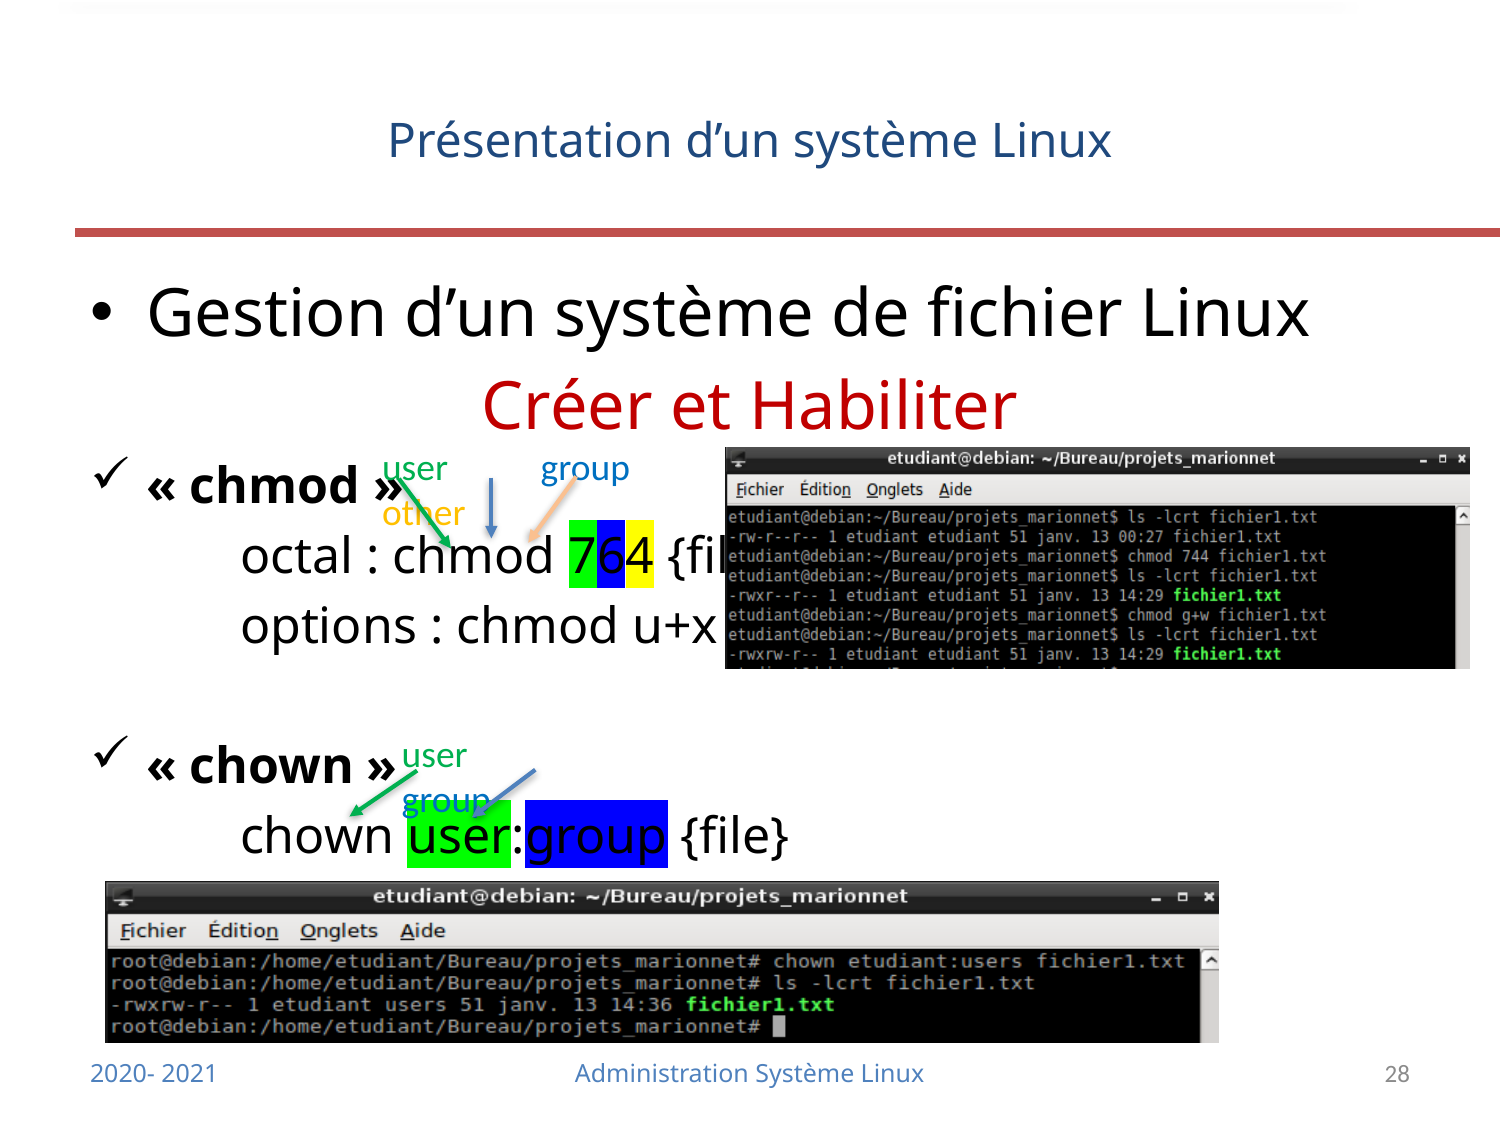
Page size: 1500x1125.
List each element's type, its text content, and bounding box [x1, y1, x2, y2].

text_box user group [386, 723, 596, 828]
picture [105, 881, 1219, 1043]
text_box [527, 476, 577, 543]
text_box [398, 478, 452, 549]
title Présentation d’un système Linux [75, 45, 1425, 233]
picture [725, 446, 1470, 669]
slide_number 2020- 2021 [75, 1042, 425, 1103]
list Gestion d’un système de fichier Linux Créer et Habiliter « chmod » octal : chmod 764 {file} options : chmod u+x {file} « chown » chown user:group {file} [75, 262, 1425, 1005]
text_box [349, 770, 418, 817]
slide_number 28 [1074, 1042, 1425, 1103]
text_box user group other [367, 435, 689, 541]
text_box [471, 769, 536, 818]
footer Administration Système Linux [512, 1051, 988, 1103]
